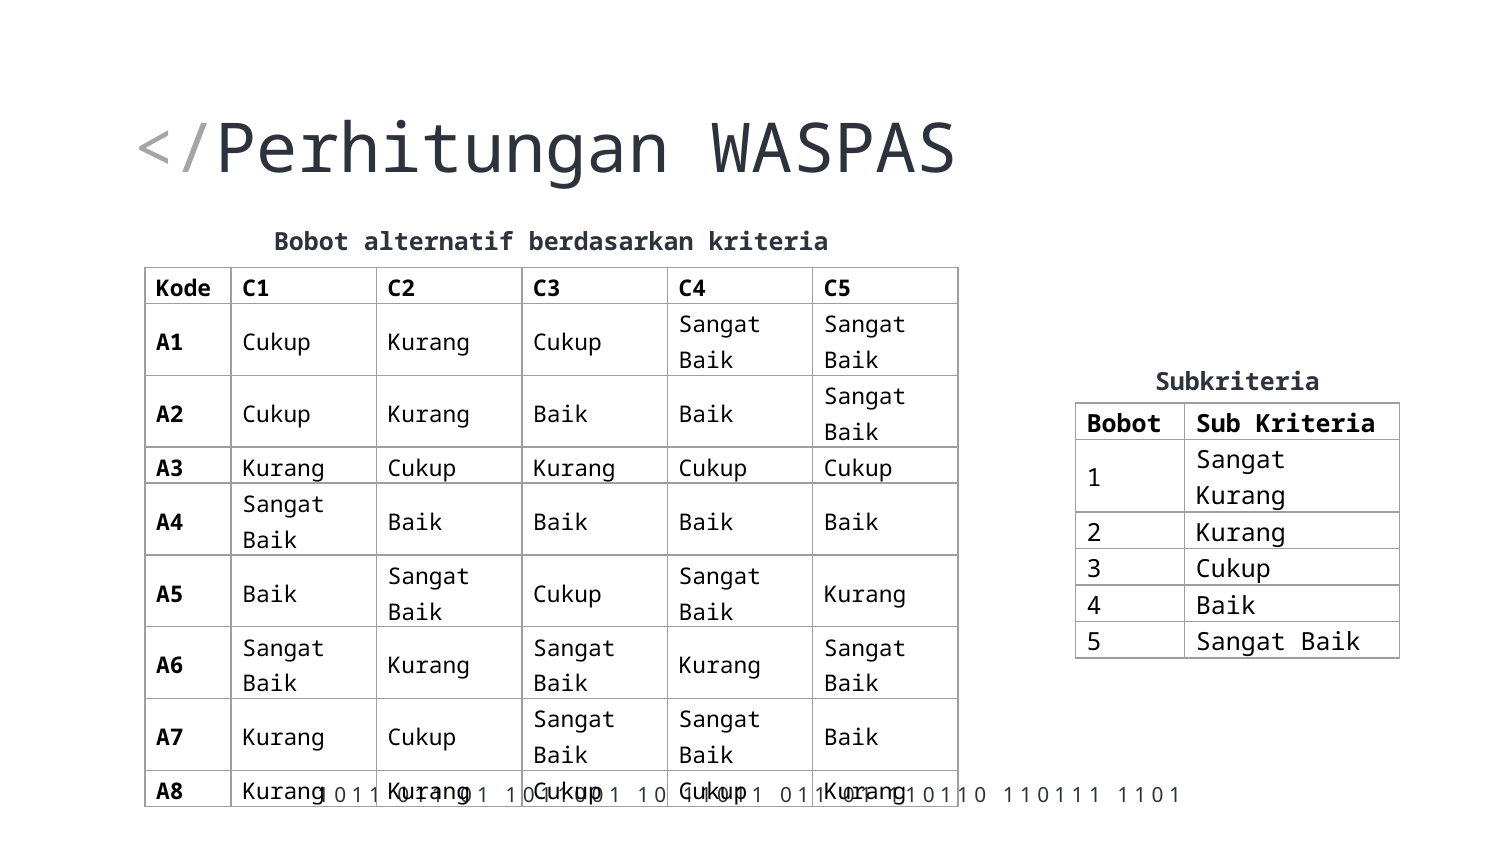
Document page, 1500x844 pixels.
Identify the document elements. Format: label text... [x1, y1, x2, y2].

table_header Sub Kriteria [1185, 404, 1399, 439]
table_cell A7 [146, 699, 230, 770]
text_box Bobot alternatif berdasarkan kriteria [144, 217, 959, 263]
table_cell Baik [523, 484, 667, 554]
table_cell Sangat Baik [232, 484, 376, 554]
table_cell Sangat Baik [523, 699, 667, 770]
table_header C5 [813, 268, 957, 303]
table_cell A2 [146, 376, 230, 446]
table_cell Baik [232, 556, 376, 626]
table_cell Kurang [813, 556, 957, 626]
table_cell Cukup [232, 304, 376, 375]
table_cell Sangat Baik [813, 304, 957, 375]
table_cell Cukup [668, 771, 812, 806]
table_header C3 [523, 268, 667, 303]
table_cell Sangat Baik [668, 699, 812, 770]
table_cell Cukup [232, 376, 376, 446]
table_cell Sangat Baik [523, 627, 667, 698]
table_cell Sangat Baik [668, 304, 812, 375]
table_cell Cukup [523, 304, 667, 375]
table_cell Baik [813, 699, 957, 770]
table_cell A1 [146, 304, 230, 375]
table_cell Kurang [232, 448, 376, 482]
table_cell Kurang [377, 627, 521, 698]
table_cell 4 [1076, 586, 1184, 621]
table_cell Sangat Baik [813, 627, 957, 698]
table_cell Kurang [813, 771, 957, 806]
table_cell Baik [813, 484, 957, 554]
table_cell Sangat Baik [668, 556, 812, 626]
table_cell Cukup [813, 448, 957, 482]
text_box Subkriteria [1086, 357, 1389, 403]
table_cell 1 [1076, 440, 1184, 511]
table_cell Baik [668, 376, 812, 446]
table_cell A8 [146, 771, 230, 806]
table_cell A6 [146, 627, 230, 698]
table_cell Sangat Kurang [1185, 440, 1399, 511]
table_cell Baik [668, 484, 812, 554]
table_cell Cukup [377, 699, 521, 770]
table_cell Sangat Baik [232, 627, 376, 698]
table_cell Cukup [1185, 549, 1399, 584]
table_cell Baik [1185, 586, 1399, 621]
table_cell Kurang [1185, 513, 1399, 548]
table_cell Sangat Baik [813, 376, 957, 446]
table_cell A4 [146, 484, 230, 554]
table_cell A5 [146, 556, 230, 626]
table_cell Cukup [377, 448, 521, 482]
table_cell Cukup [668, 448, 812, 482]
table_cell Kurang [377, 304, 521, 375]
table_cell 2 [1076, 513, 1184, 548]
table_header C2 [377, 268, 521, 303]
table_cell Cukup [523, 556, 667, 626]
table_cell Kurang [523, 448, 667, 482]
table_cell Kurang [377, 771, 521, 806]
table_header C1 [232, 268, 376, 303]
table_cell Kurang [668, 627, 812, 698]
table_cell Baik [377, 484, 521, 554]
table_cell Sangat Baik [377, 556, 521, 626]
table_cell Cukup [523, 771, 667, 806]
table_header C4 [668, 268, 812, 303]
table_header Kode [146, 268, 230, 303]
title </Perhitungan WASPAS [118, 88, 1382, 252]
table_cell Kurang [232, 771, 376, 806]
table_cell Sangat Baik [1185, 622, 1399, 657]
table_cell 5 [1076, 622, 1184, 657]
table_header Bobot [1076, 404, 1184, 439]
table_cell 3 [1076, 549, 1184, 584]
table_cell Kurang [232, 699, 376, 770]
table_cell Kurang [377, 376, 521, 446]
table_cell A3 [146, 448, 230, 482]
table_cell Baik [523, 376, 667, 446]
